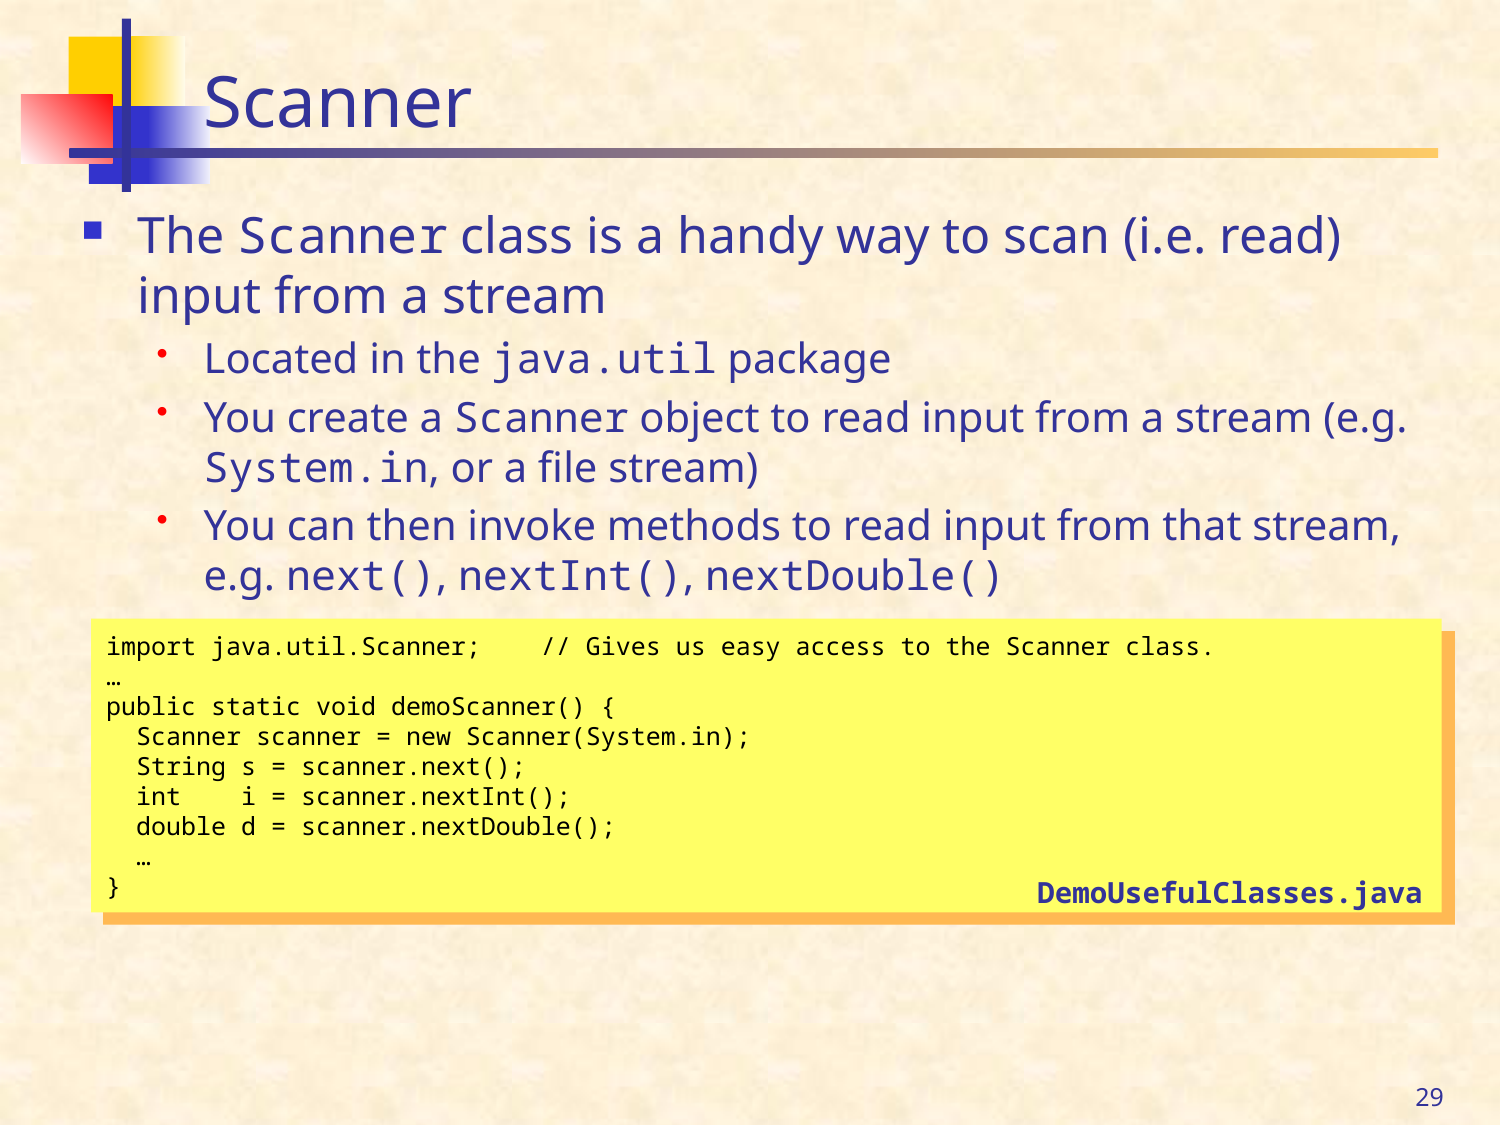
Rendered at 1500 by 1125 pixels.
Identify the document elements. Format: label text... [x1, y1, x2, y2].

title Scanner [188, 34, 1468, 150]
text_box import java.util.Scanner; // Gives us easy access to the Scanner class. … public static void demoScanner() { Scanner scanner = new Scanner(System.in); String s = scanner.next(); int i = scanner.nextInt(); double d = scanner.nextDouble(); … } [91, 618, 1442, 913]
picture [0, 0, 1500, 1125]
text_box DemoUsefulClasses.java [1022, 866, 1438, 917]
list The Scanner class is a handy way to scan (i.e. read) input from a stream Located in the java.util package You create a Scanner object to read input from a stream (e.g. System.in, or a file stream) You can then invoke methods to read input from that stream, e.g. next(), nextInt(), nextDouble() [66, 196, 1460, 1007]
footer 29 [983, 1047, 1460, 1123]
